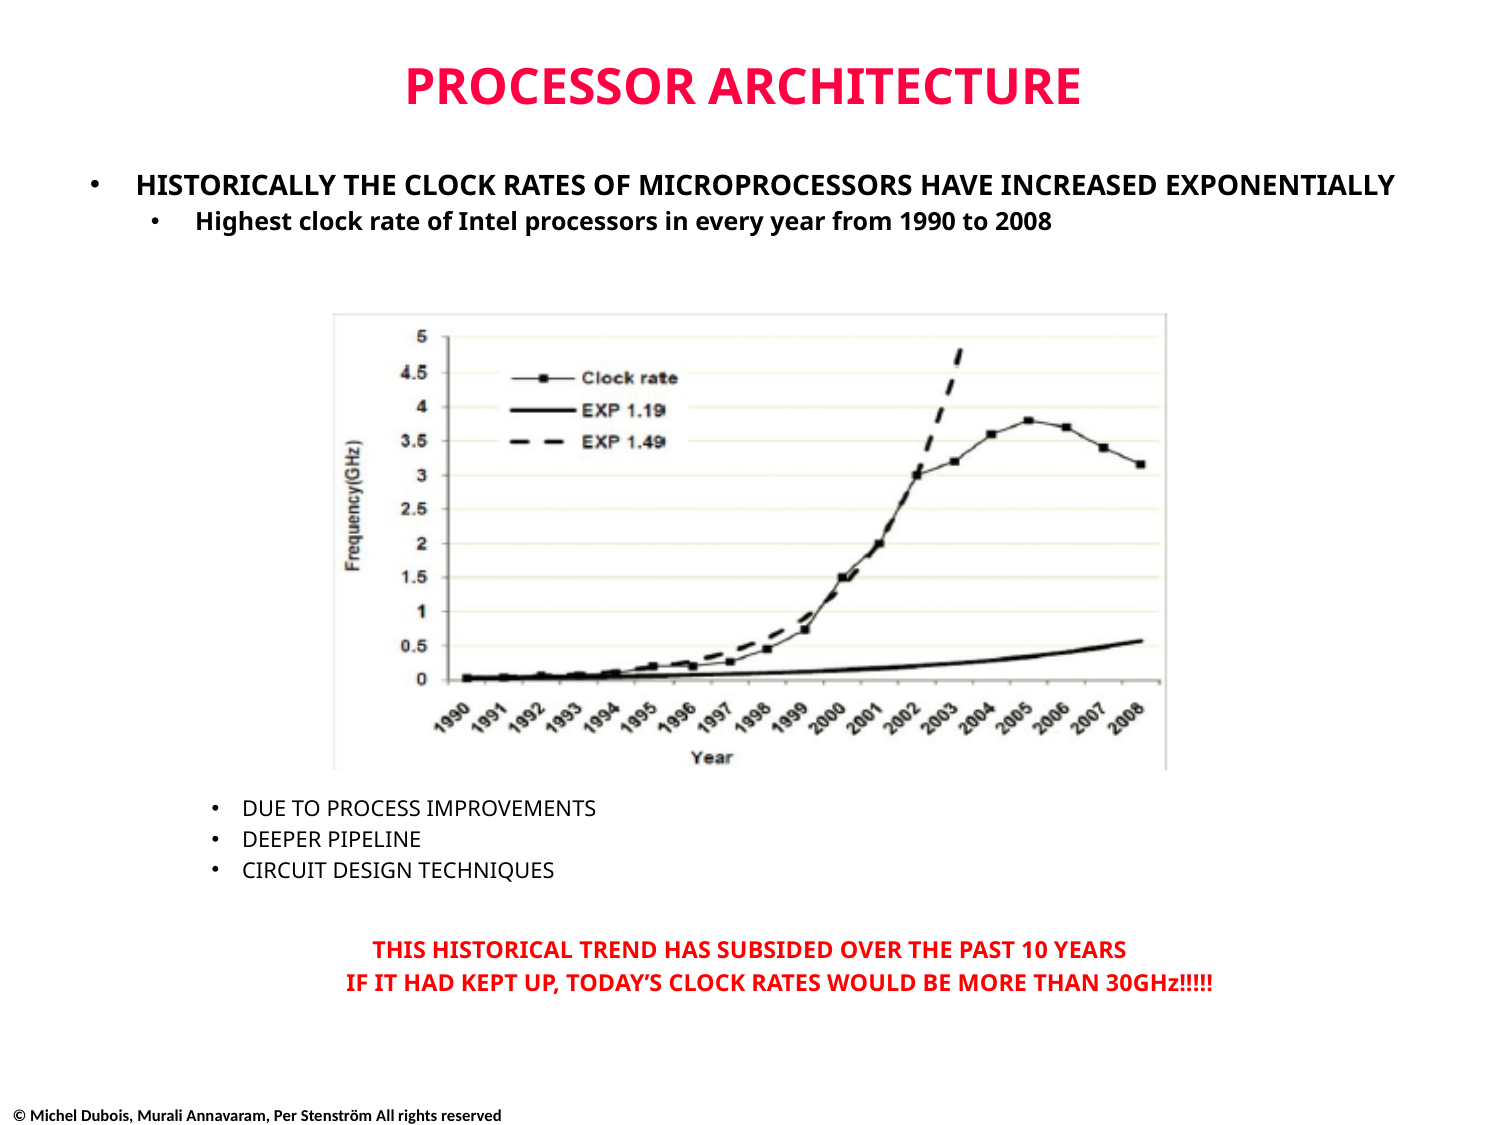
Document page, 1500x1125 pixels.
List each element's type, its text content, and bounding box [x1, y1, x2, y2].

picture [278, 301, 1244, 779]
title PROCESSOR ARCHITECTURE [74, 9, 1426, 159]
list HISTORICALLY THE CLOCK RATES OF MICROPROCESSORS HAVE INCREASED EXPONENTIALLY Highest clock rate of Intel processors in every year from 1990 to 2008 DUE TO PROCESS IMPROVEMENTS DEEPER PIPELINE CIRCUIT DESIGN TECHNIQUES THIS HISTORICAL TREND HAS SUBSIDED OVER THE PAST 10 YEARS IF IT HAD KEPT UP, TODAY’S CLOCK RATES WOULD BE MORE THAN 30GHz!!!!! [74, 159, 1426, 1043]
